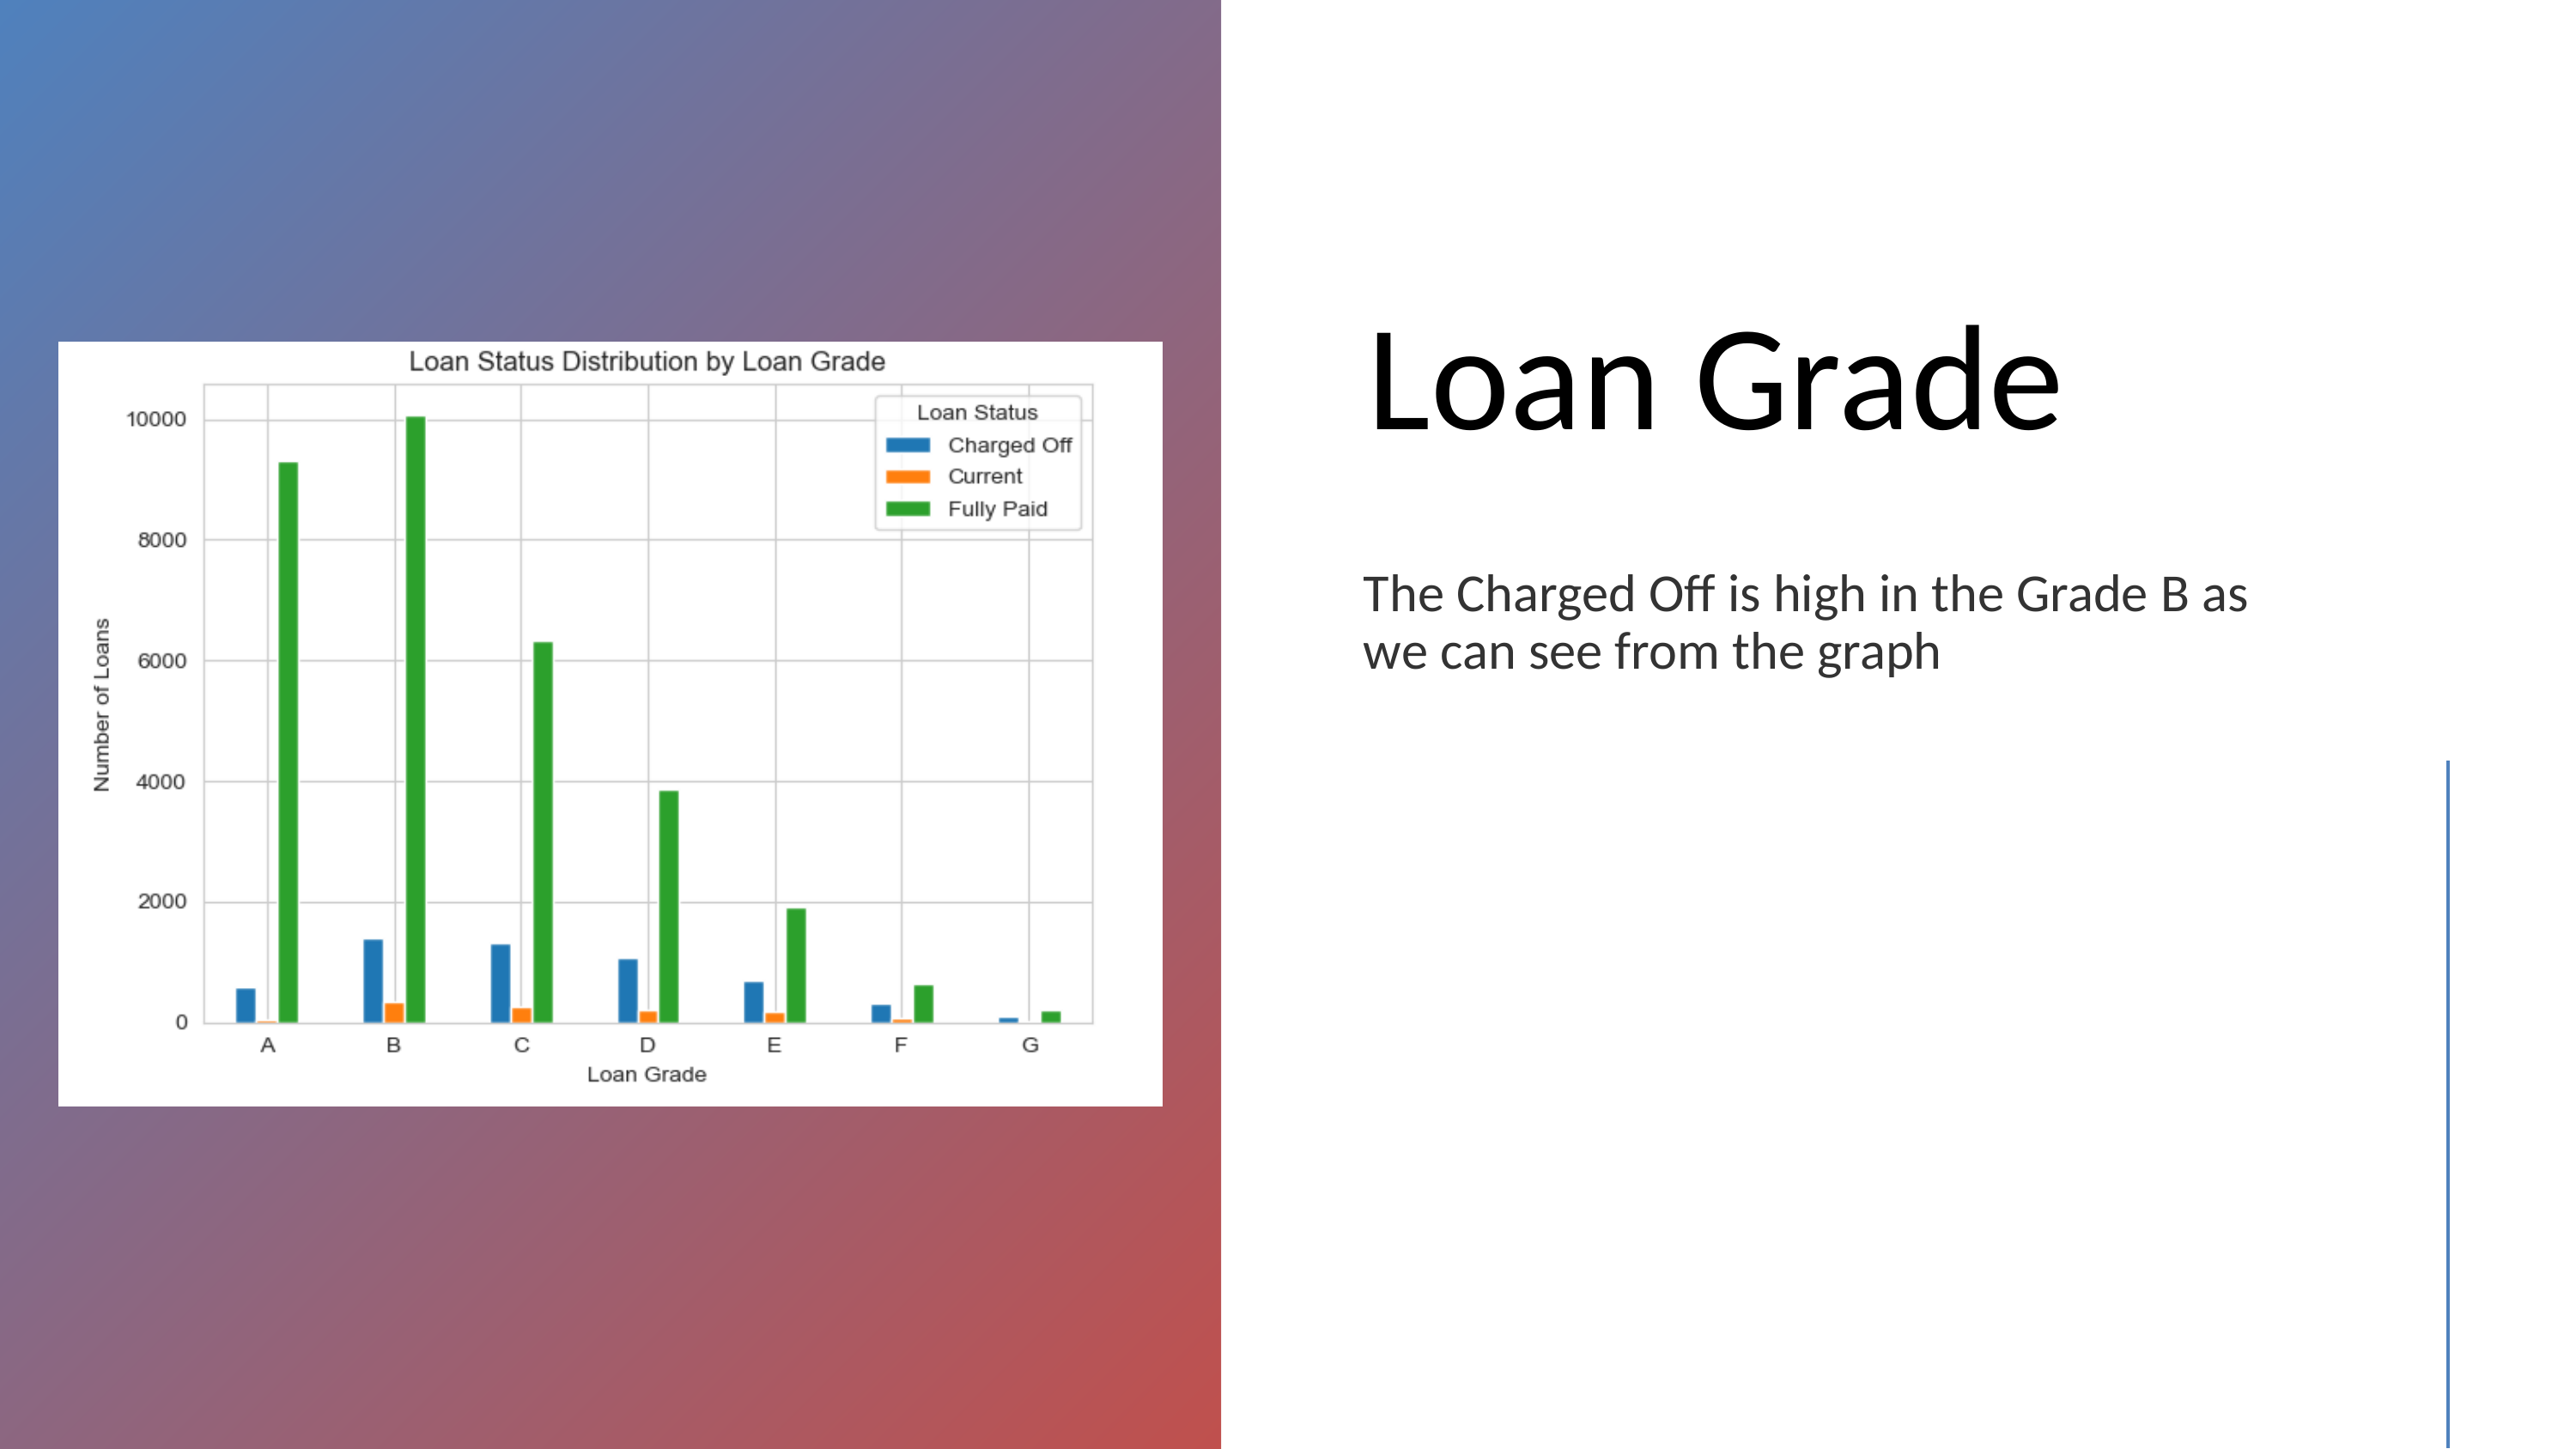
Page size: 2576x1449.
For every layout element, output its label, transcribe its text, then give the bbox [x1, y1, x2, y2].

text_box Loan Grade [1354, 106, 2284, 469]
picture [58, 342, 1163, 1106]
text_box [0, 0, 1223, 1449]
text_box [1223, 0, 2576, 1449]
text_box The Charged Off is high in the Grade B as we can see from the graph [1350, 559, 2288, 1343]
